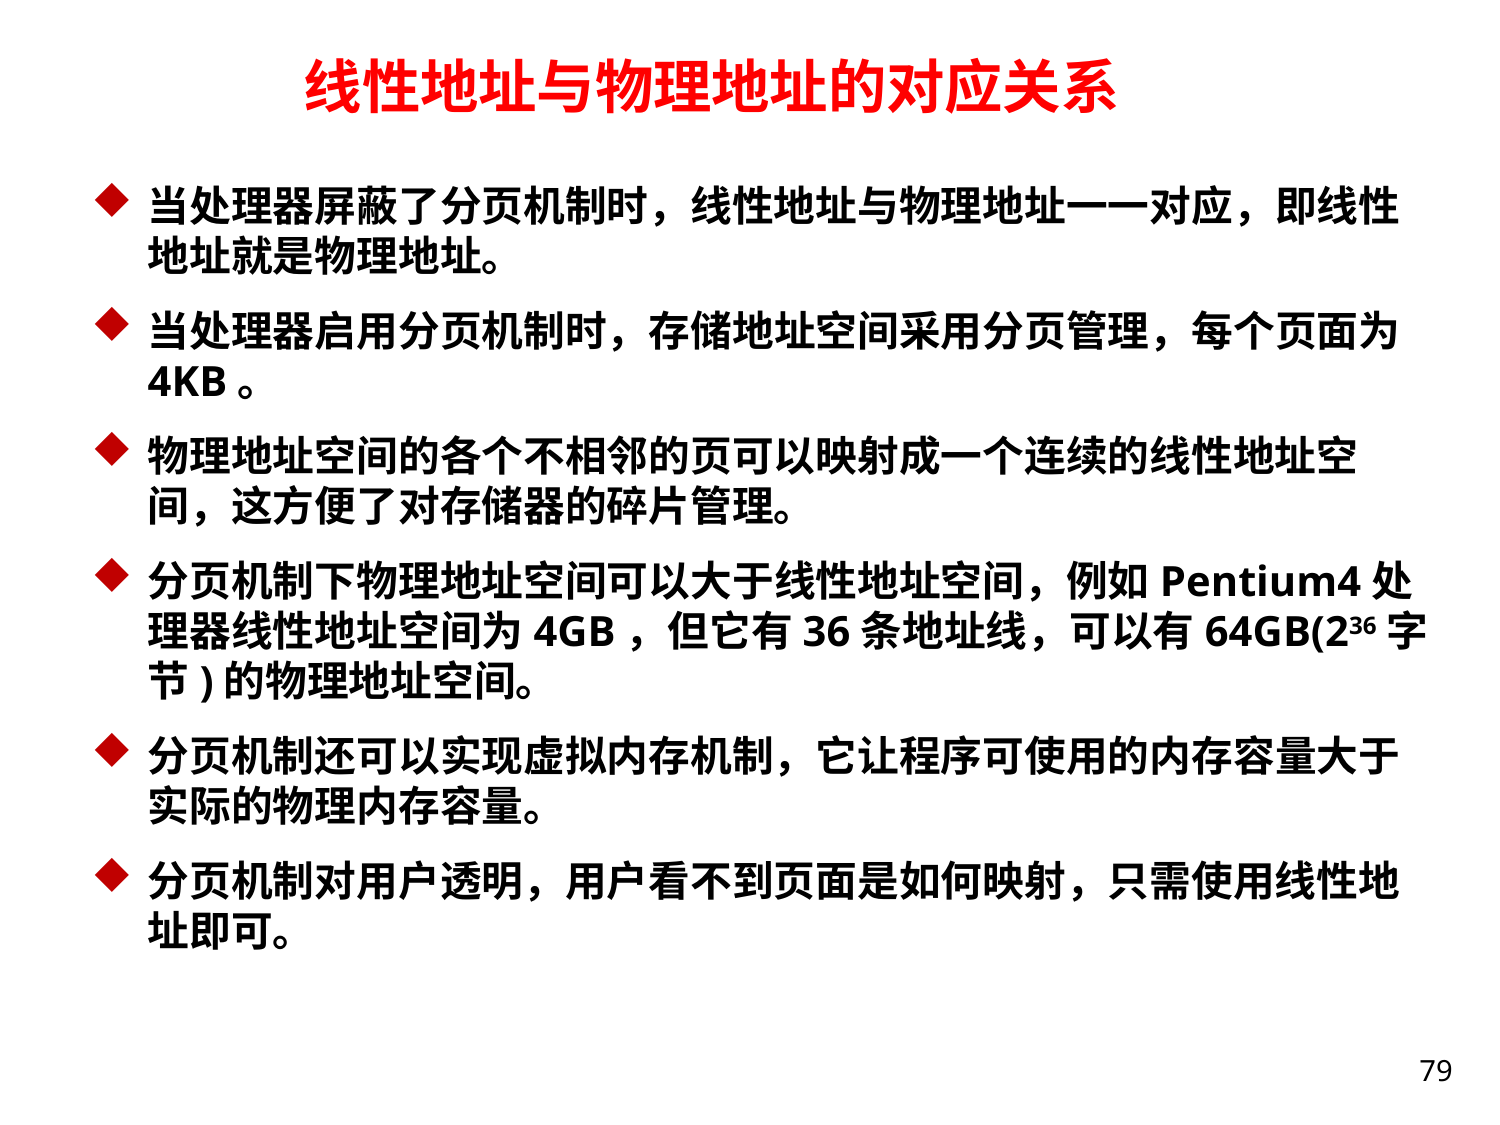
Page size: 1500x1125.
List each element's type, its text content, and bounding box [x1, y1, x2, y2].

slide_number 79 [1154, 1023, 1468, 1100]
text_box 当处理器屏蔽了分页机制时，线性地址与物理地址一一对应，即线性地址就是物理地址。 当处理器启用分页机制时，存储地址空间采用分页管理，每个页面为4KB。 物理地址空间的各个不相邻的页可以映射成一个连续的线性地址空间，这方便了对存储器的碎片管理。 分页机制下物理地址空间可以大于线性地址空间，例如Pentium4处理器线性地址空间为4GB，但它有36条地址线，可以有64GB(236字节)的物理地址空间。 分页机制还可以实现虚拟内存机制，它让程序可使用的内存容量大于实际的物理内存容量。 分页机制对用户透明，用户看不到页面是如何映射，只需使用线性地址即可。 [76, 172, 1447, 963]
text_box 线性地址与物理地址的对应关系 [289, 42, 1199, 128]
